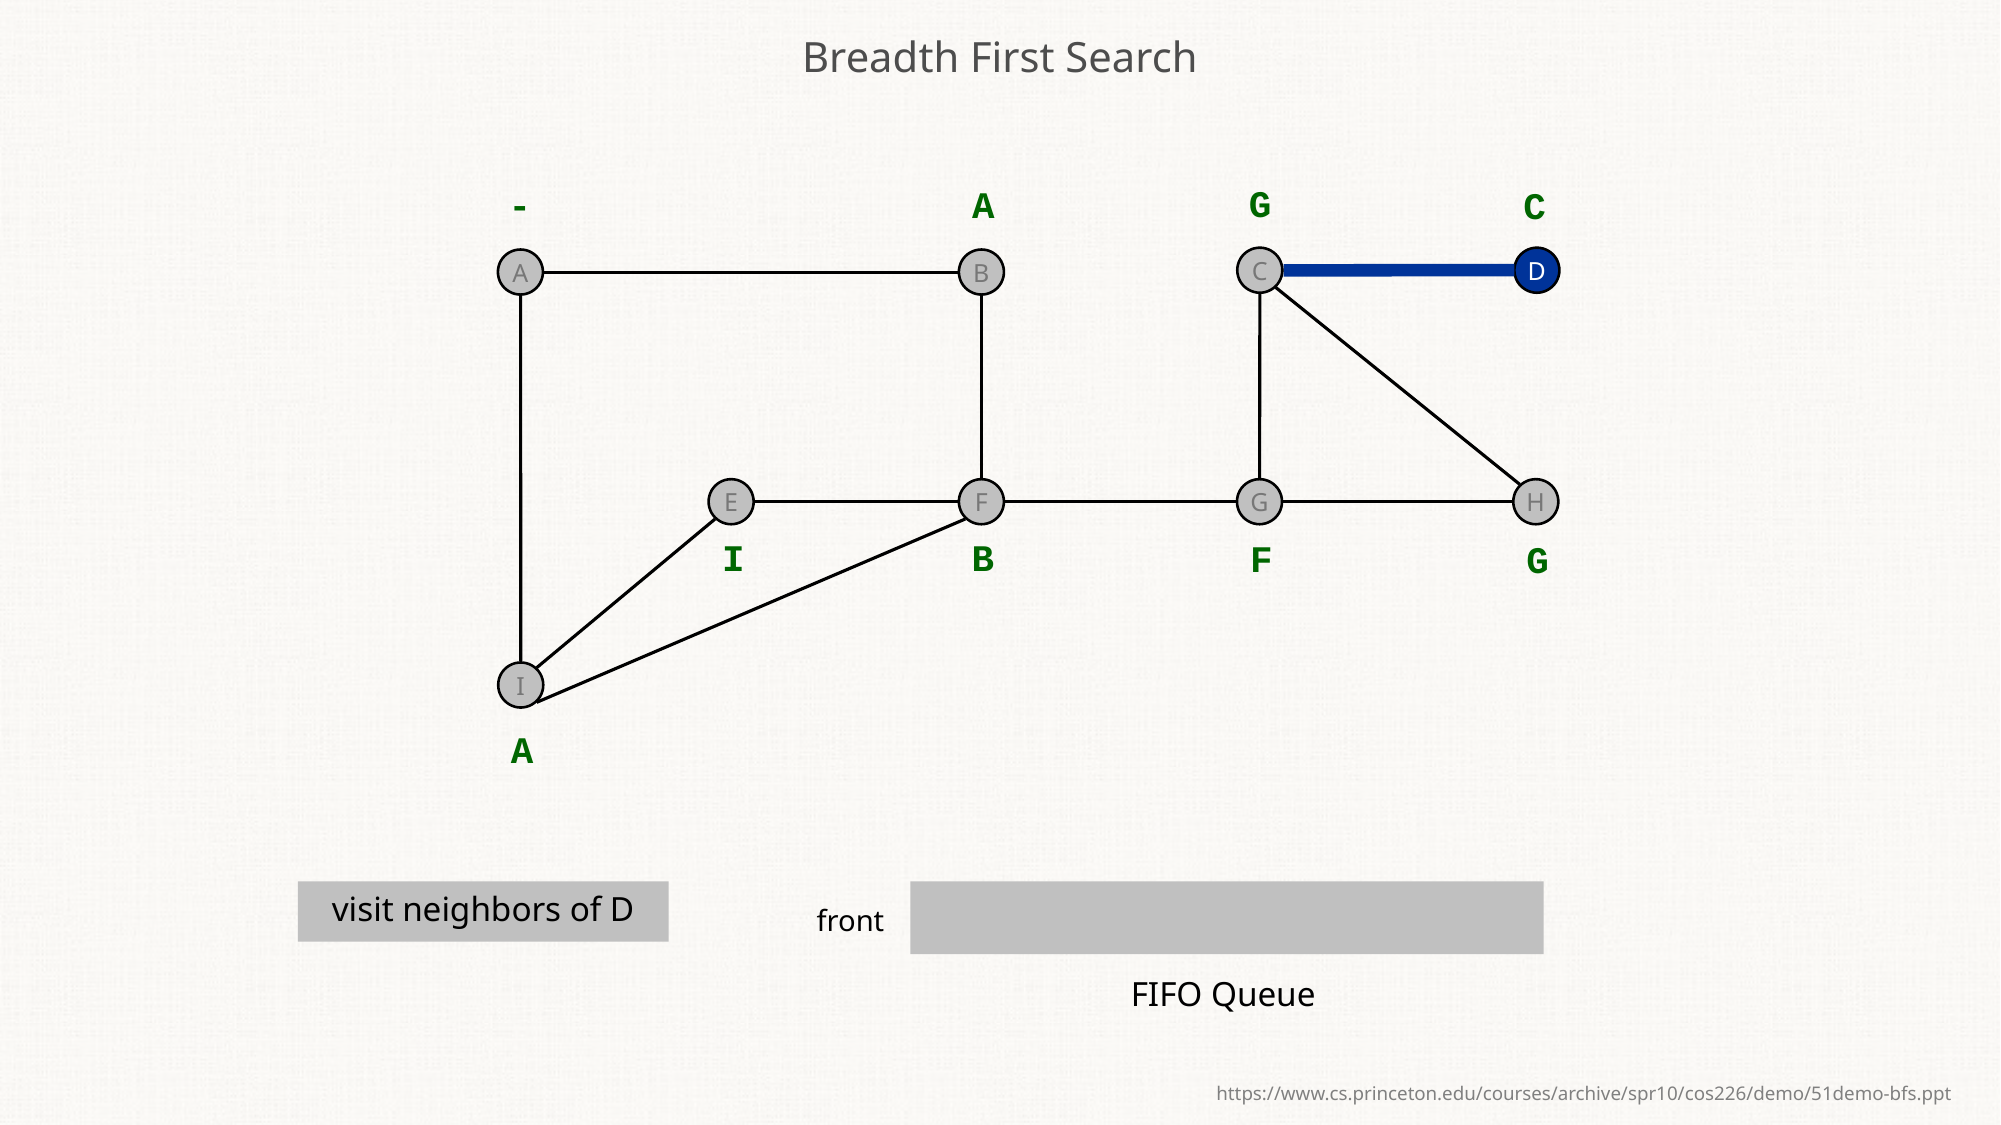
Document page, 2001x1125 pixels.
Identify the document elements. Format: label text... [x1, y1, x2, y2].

text_box front [789, 894, 912, 945]
text_box https://www.cs.princeton.edu/courses/archive/spr10/cos226/demo/51demo-bfs.ppt [1201, 1073, 1982, 1112]
text_box F [958, 479, 1004, 525]
text_box B [958, 249, 1004, 295]
text_box F [1234, 527, 1291, 588]
text_box A [956, 173, 1013, 234]
text_box [910, 881, 1544, 955]
text_box A [497, 249, 543, 295]
text_box G [1233, 172, 1290, 233]
text_box G [1511, 528, 1568, 589]
text_box FIFO Queue [910, 965, 1537, 1021]
text_box - [493, 173, 550, 234]
text_box H [1513, 479, 1559, 525]
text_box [1275, 287, 1520, 485]
text_box visit neighbors of D [297, 881, 669, 942]
text_box A [495, 718, 552, 779]
text_box E [708, 479, 754, 518]
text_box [536, 518, 966, 703]
text_box C [1508, 174, 1564, 235]
text_box G [1236, 479, 1283, 525]
text_box B [966, 526, 1013, 587]
title Breadth First Search [0, 24, 2000, 100]
text_box D [1515, 247, 1560, 293]
text_box I [498, 662, 536, 708]
text_box C [1237, 247, 1283, 293]
